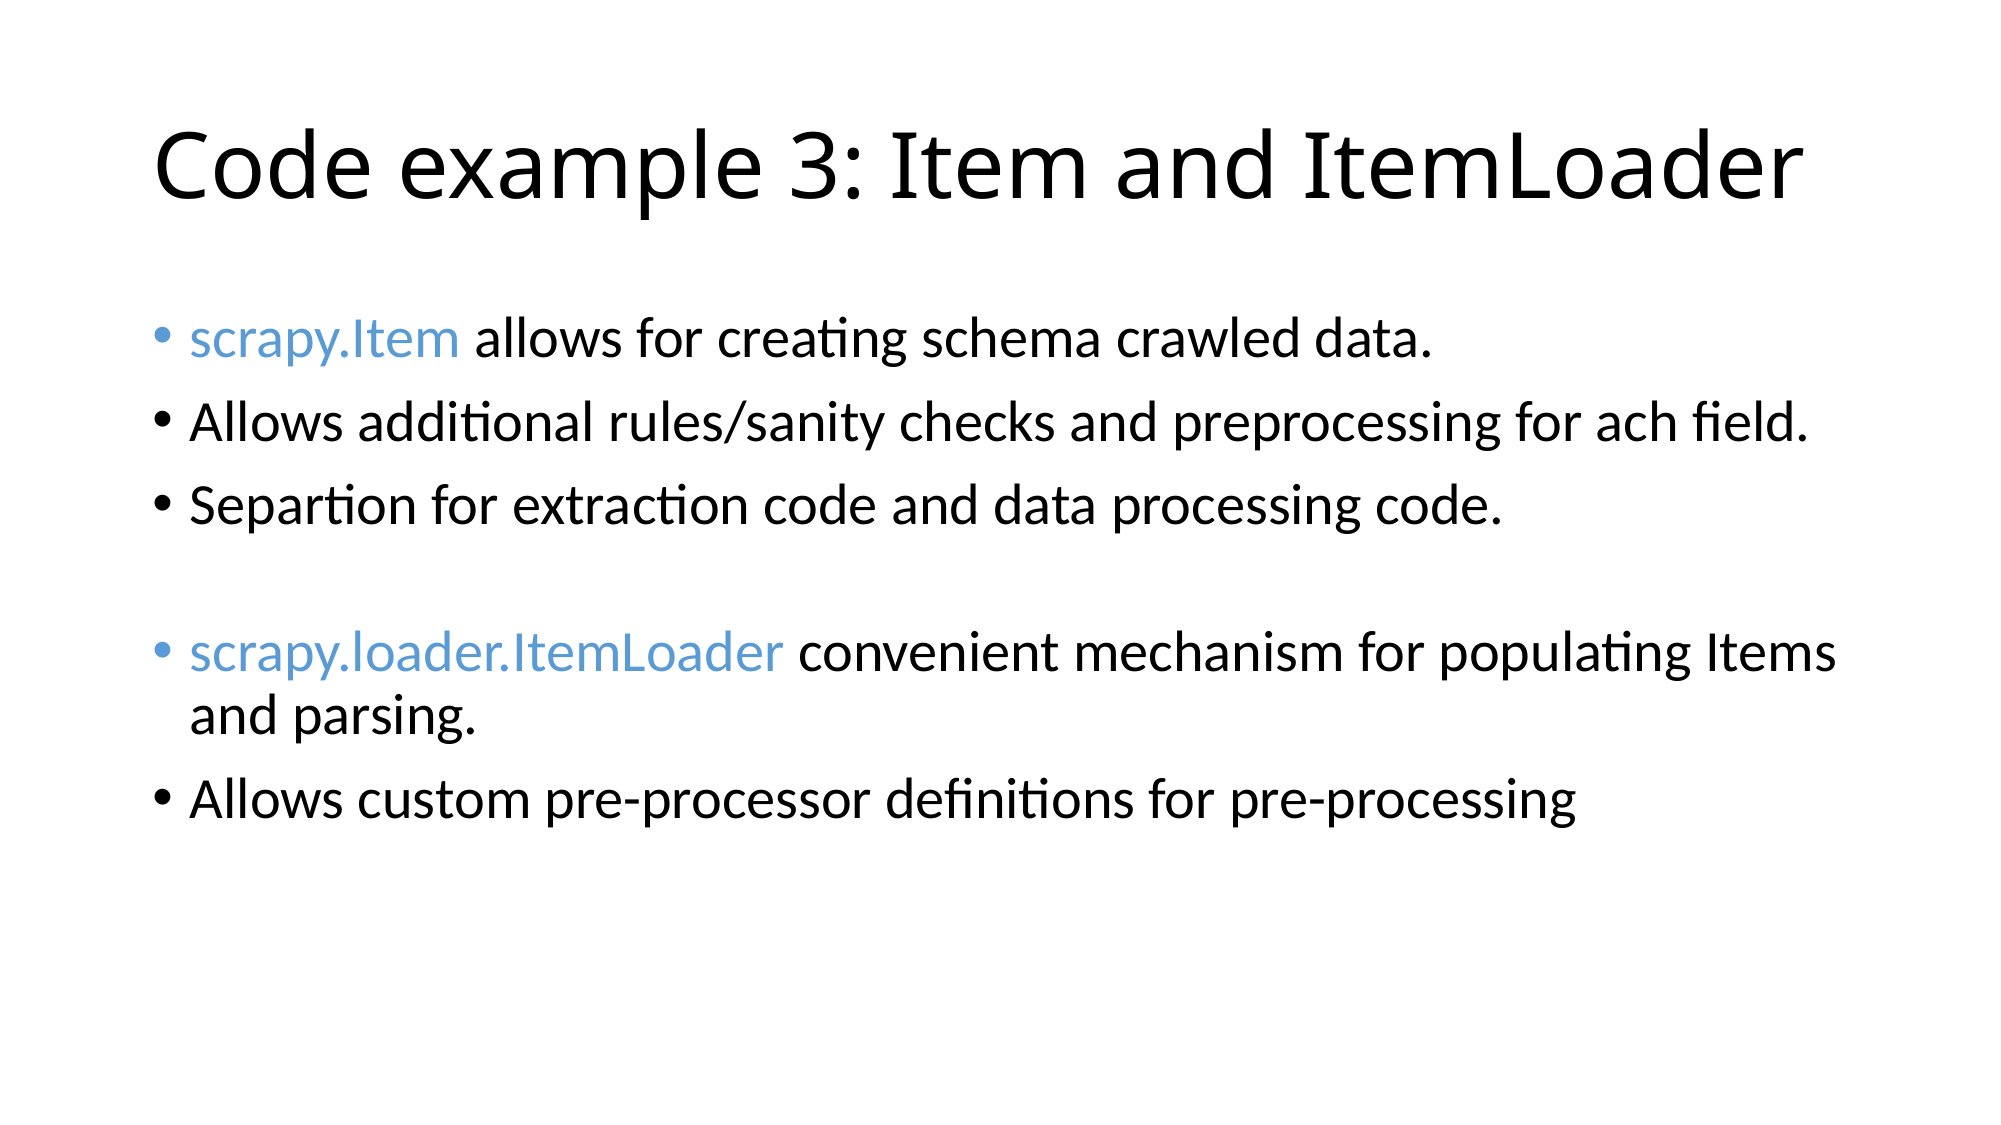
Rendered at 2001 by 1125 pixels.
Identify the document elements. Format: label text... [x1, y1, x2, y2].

list scrapy.Item allows for creating schema crawled data. Allows additional rules/sanity checks and preprocessing for ach field. Separtion for extraction code and data processing code. scrapy.loader.ItemLoader convenient mechanism for populating Items and parsing. Allows custom pre-processor definitions for pre-processing [137, 299, 1863, 1014]
title Code example 3: Item and ItemLoader [137, 59, 1863, 278]
